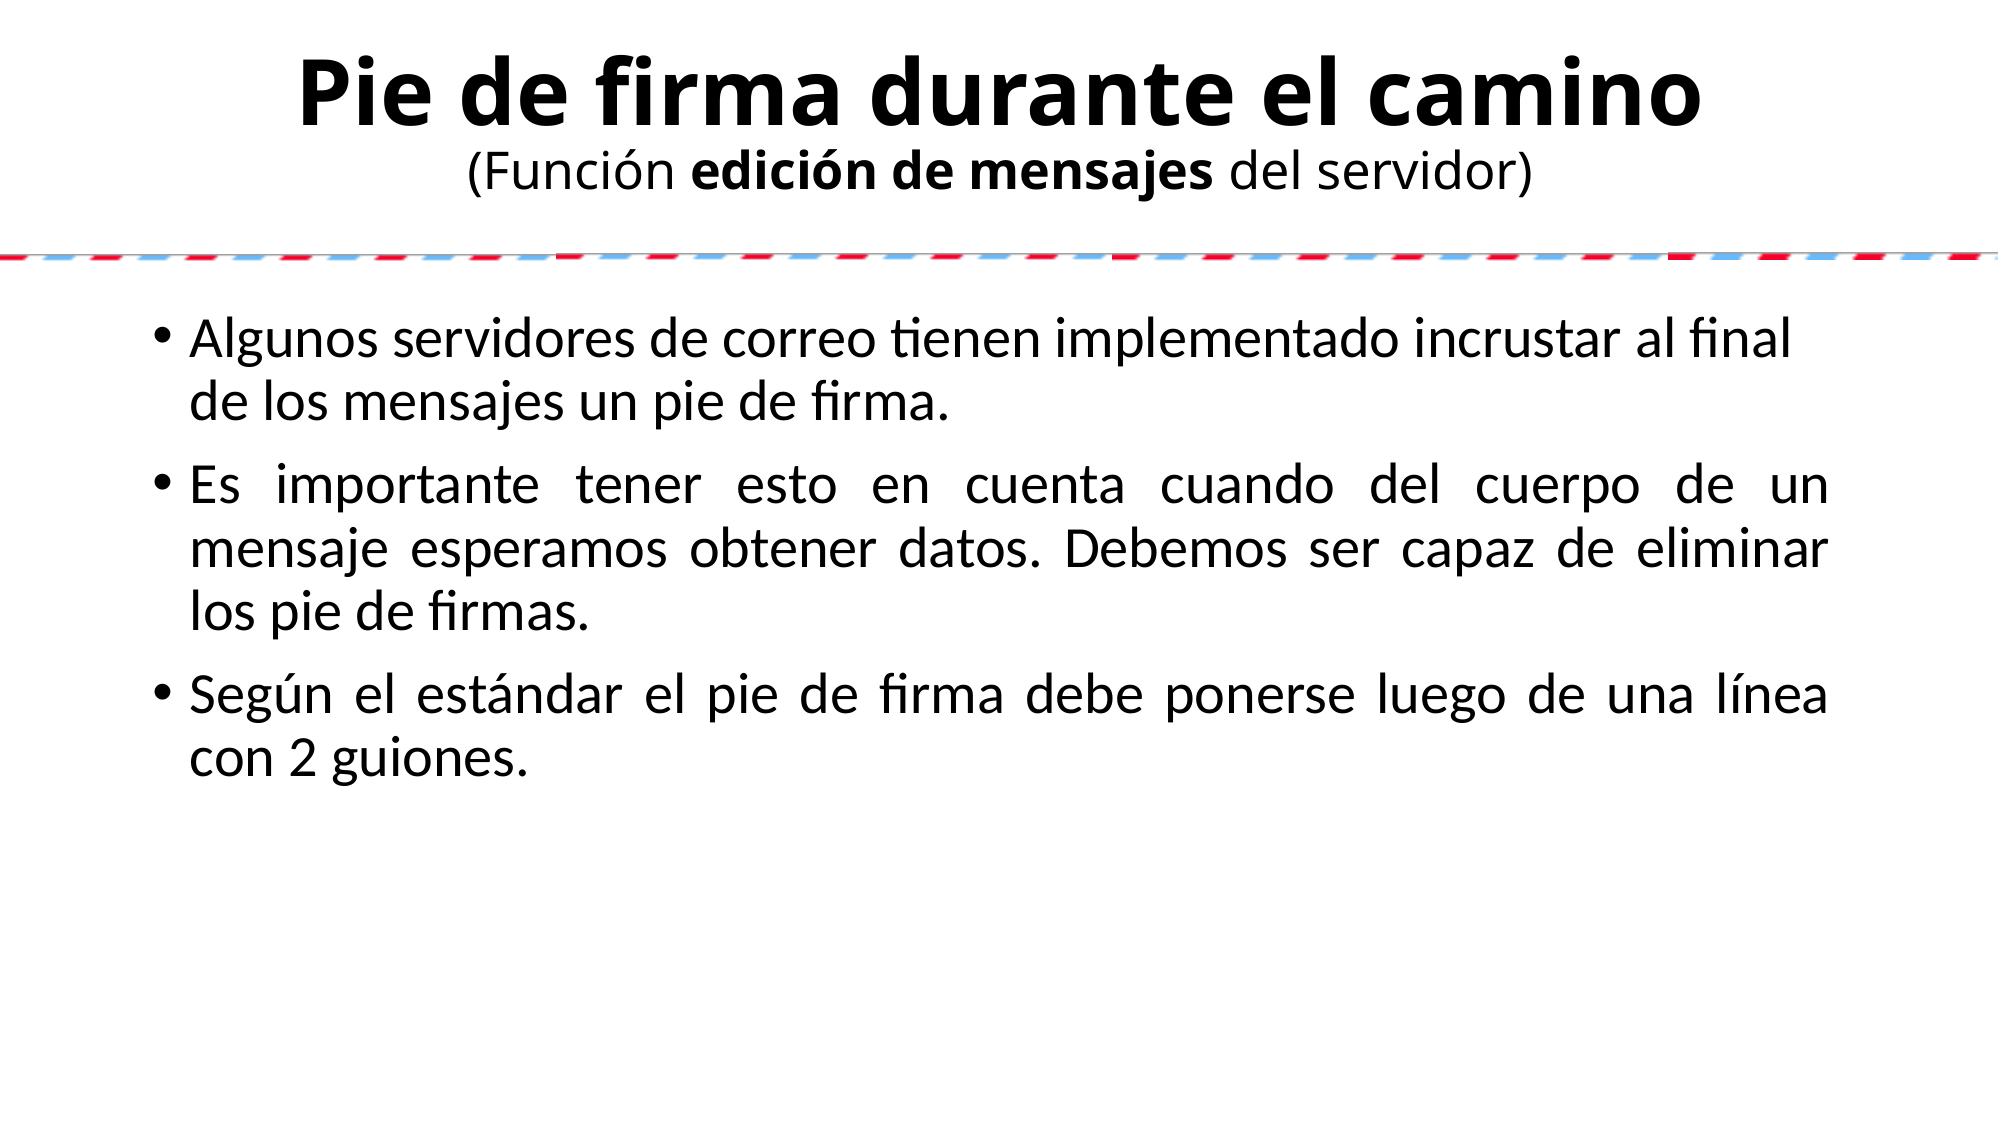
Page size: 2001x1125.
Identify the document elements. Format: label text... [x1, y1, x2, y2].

list Algunos servidores de correo tienen implementado incrustar al final de los mensajes un pie de firma. Es importante tener esto en cuenta cuando del cuerpo de un mensaje esperamos obtener datos. Debemos ser capaz de eliminar los pie de firmas. Según el estándar el pie de firma debe ponerse luego de una línea con 2 guiones. [137, 299, 1847, 1029]
title Pie de firma durante el camino (Función edición de mensajes del servidor) [0, 0, 2000, 248]
picture [0, 252, 1998, 263]
